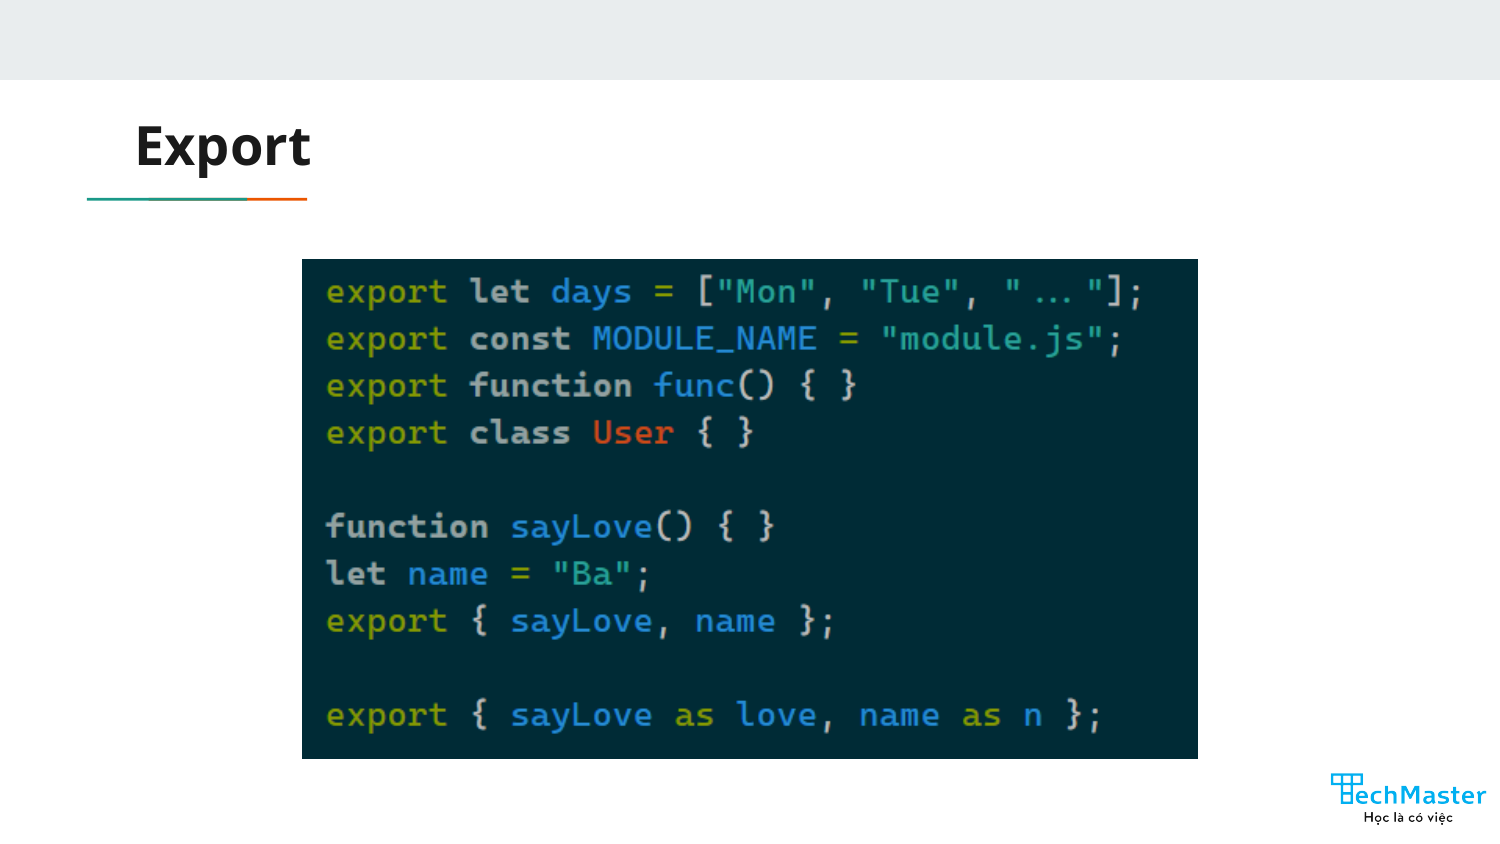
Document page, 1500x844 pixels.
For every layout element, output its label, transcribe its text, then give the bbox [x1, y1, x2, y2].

picture [580, 370, 586, 377]
picture [676, 709, 713, 726]
picture [551, 326, 570, 349]
picture [408, 286, 427, 302]
picture [737, 701, 753, 725]
picture [614, 521, 631, 537]
picture [552, 521, 570, 545]
picture [368, 286, 406, 310]
picture [799, 327, 816, 349]
picture [429, 609, 447, 632]
picture [719, 510, 733, 542]
picture [737, 327, 753, 349]
picture [471, 568, 487, 584]
picture [512, 380, 528, 396]
picture [573, 380, 591, 396]
picture [825, 721, 830, 733]
picture [573, 286, 591, 302]
picture [367, 562, 386, 584]
picture [326, 513, 345, 537]
picture [471, 333, 488, 349]
picture [885, 326, 896, 337]
picture [327, 615, 344, 632]
picture [1067, 698, 1082, 730]
picture [759, 286, 775, 302]
picture [532, 521, 550, 537]
picture [696, 615, 713, 631]
picture [512, 333, 528, 349]
picture [368, 380, 406, 404]
picture [701, 275, 713, 307]
picture [327, 427, 344, 443]
picture [594, 380, 611, 396]
picture [964, 333, 982, 349]
picture [595, 709, 611, 725]
picture [962, 709, 1000, 726]
picture [575, 561, 591, 584]
picture [327, 709, 344, 726]
picture [717, 615, 755, 631]
picture [801, 604, 814, 636]
picture [491, 333, 508, 349]
picture [471, 427, 488, 443]
title Export [119, 95, 1381, 184]
picture [408, 380, 427, 396]
picture [327, 286, 344, 302]
picture [953, 279, 957, 290]
picture [1092, 721, 1097, 733]
picture [491, 380, 509, 396]
picture [573, 703, 591, 725]
picture [615, 380, 631, 396]
picture [740, 369, 753, 401]
picture [923, 709, 939, 725]
picture [1047, 333, 1059, 357]
picture [429, 703, 447, 726]
picture [595, 521, 611, 537]
picture [326, 560, 344, 584]
picture [698, 416, 712, 448]
picture [368, 333, 406, 357]
picture [511, 279, 530, 302]
picture [348, 380, 364, 396]
picture [657, 510, 670, 542]
picture [1091, 326, 1101, 337]
picture [861, 709, 877, 725]
picture [408, 615, 427, 632]
picture [717, 380, 733, 396]
picture [410, 568, 425, 584]
picture [430, 521, 448, 537]
picture [512, 709, 528, 725]
picture [923, 333, 939, 349]
picture [635, 615, 652, 631]
picture [408, 709, 427, 726]
picture [408, 333, 427, 349]
picture [757, 327, 775, 349]
picture [881, 709, 919, 725]
picture [349, 521, 384, 537]
picture [491, 419, 508, 443]
picture [635, 327, 653, 349]
picture [881, 279, 899, 302]
picture [368, 427, 406, 451]
picture [635, 521, 652, 537]
picture [969, 298, 974, 310]
picture [470, 278, 488, 302]
picture [1067, 333, 1082, 349]
picture [532, 333, 549, 349]
picture [532, 615, 550, 631]
picture [676, 327, 714, 349]
picture [864, 279, 868, 290]
picture [778, 709, 795, 725]
picture [349, 568, 365, 584]
picture [512, 615, 528, 631]
picture [573, 515, 591, 537]
picture [635, 427, 652, 443]
picture [348, 427, 364, 443]
picture [491, 286, 508, 302]
picture [552, 278, 569, 302]
picture [802, 369, 814, 401]
picture [1006, 333, 1021, 349]
picture [474, 604, 486, 636]
picture [429, 420, 447, 443]
picture [368, 615, 406, 639]
picture [825, 298, 830, 310]
picture [614, 709, 631, 725]
picture [512, 521, 528, 537]
picture [676, 380, 694, 396]
picture [595, 615, 611, 631]
picture [557, 562, 561, 572]
picture [696, 380, 713, 396]
picture [348, 615, 364, 632]
picture [781, 286, 795, 302]
picture [1108, 275, 1119, 307]
picture [552, 615, 570, 639]
picture [348, 709, 364, 726]
picture [923, 286, 939, 302]
picture [533, 373, 570, 396]
picture [429, 326, 447, 349]
picture [368, 709, 406, 733]
picture [654, 372, 672, 396]
picture [470, 372, 489, 396]
picture [1133, 298, 1138, 310]
picture [654, 427, 674, 443]
picture [1112, 345, 1118, 357]
picture [1007, 279, 1011, 290]
picture [617, 561, 628, 572]
picture [843, 369, 855, 401]
picture [553, 427, 570, 443]
picture [640, 580, 645, 592]
picture [511, 427, 549, 443]
picture [778, 327, 796, 349]
picture [532, 709, 550, 725]
picture [944, 325, 959, 349]
picture [348, 333, 364, 349]
picture [552, 709, 570, 733]
picture [593, 327, 631, 349]
picture [429, 373, 447, 396]
picture [903, 333, 919, 349]
picture [615, 286, 630, 302]
picture [573, 609, 591, 631]
picture [1025, 709, 1041, 725]
picture [656, 327, 672, 349]
picture [327, 380, 344, 396]
picture [1329, 754, 1488, 844]
picture [759, 709, 775, 725]
picture [614, 615, 631, 631]
picture [593, 286, 611, 310]
picture [759, 369, 774, 401]
picture [594, 420, 611, 443]
picture [429, 279, 447, 302]
picture [799, 709, 816, 725]
picture [739, 416, 753, 448]
picture [945, 279, 950, 290]
picture [677, 510, 691, 542]
picture [635, 709, 652, 725]
picture [595, 568, 613, 584]
picture [408, 427, 427, 443]
picture [721, 279, 731, 290]
picture [759, 615, 775, 631]
picture [901, 286, 919, 302]
picture [474, 698, 486, 730]
picture [327, 333, 344, 349]
picture [429, 568, 467, 584]
picture [615, 427, 631, 443]
picture [389, 515, 426, 537]
picture [661, 627, 666, 639]
picture [760, 510, 774, 542]
picture [348, 286, 364, 302]
picture [739, 279, 754, 302]
picture [803, 279, 813, 290]
picture [473, 521, 488, 537]
picture [825, 627, 830, 639]
picture [983, 325, 1000, 349]
picture [1091, 279, 1101, 290]
picture [450, 521, 467, 537]
